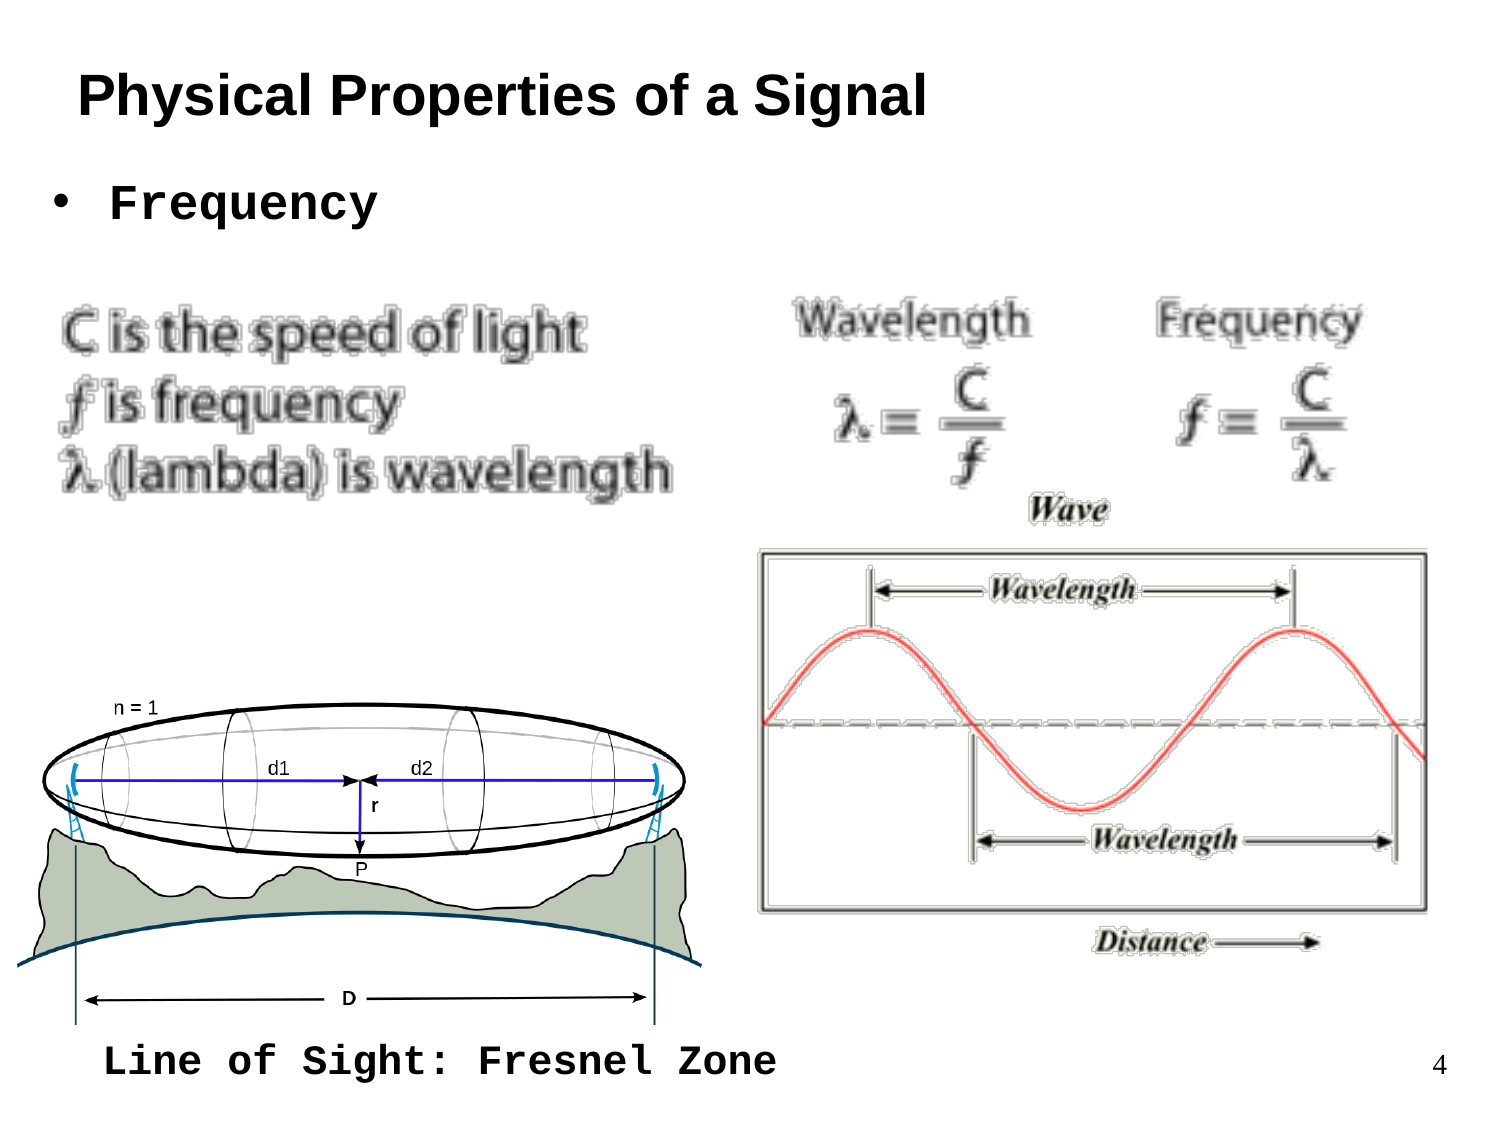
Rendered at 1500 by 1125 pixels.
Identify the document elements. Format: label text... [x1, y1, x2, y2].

picture [0, 287, 1500, 976]
slide_number 4 [1312, 1037, 1463, 1101]
text_box Physical Properties of a Signal [62, 50, 1425, 135]
text_box Frequency [37, 162, 1475, 238]
text_box Line of Sight: Fresnel Zone [87, 1025, 925, 1090]
picture [0, 674, 722, 1038]
